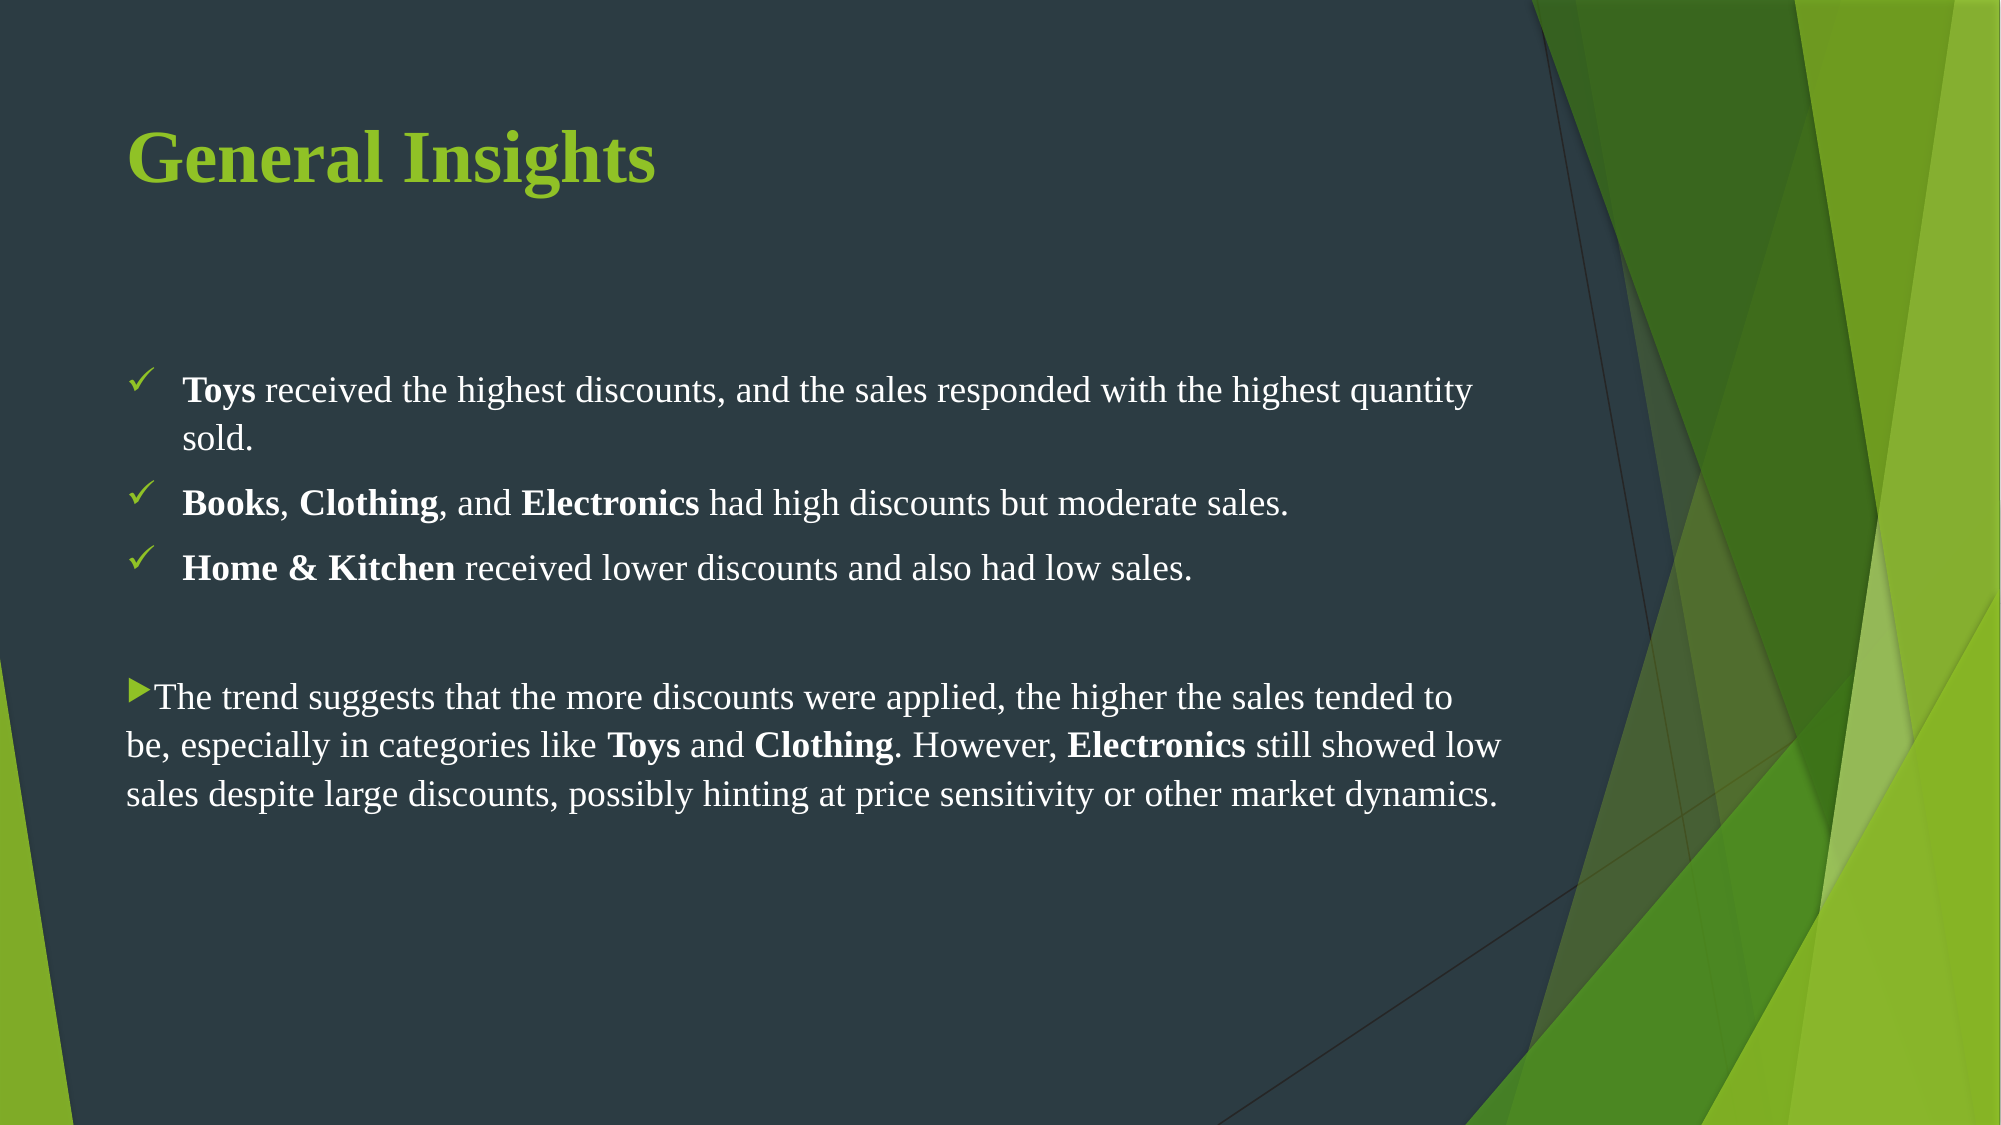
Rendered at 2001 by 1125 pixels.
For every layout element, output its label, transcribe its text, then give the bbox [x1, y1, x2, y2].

list Toys received the highest discounts, and the sales responded with the highest quantity sold. Books, Clothing, and Electronics had high discounts but moderate sales. Home & Kitchen received lower discounts and also had low sales. The trend suggests that the more discounts were applied, the higher the sales tended to be, especially in categories like Toys and Clothing. However, Electronics still showed low sales despite large discounts, possibly hinting at price sensitivity or other market dynamics. [111, 354, 1522, 992]
title General Insights [111, 99, 1522, 317]
